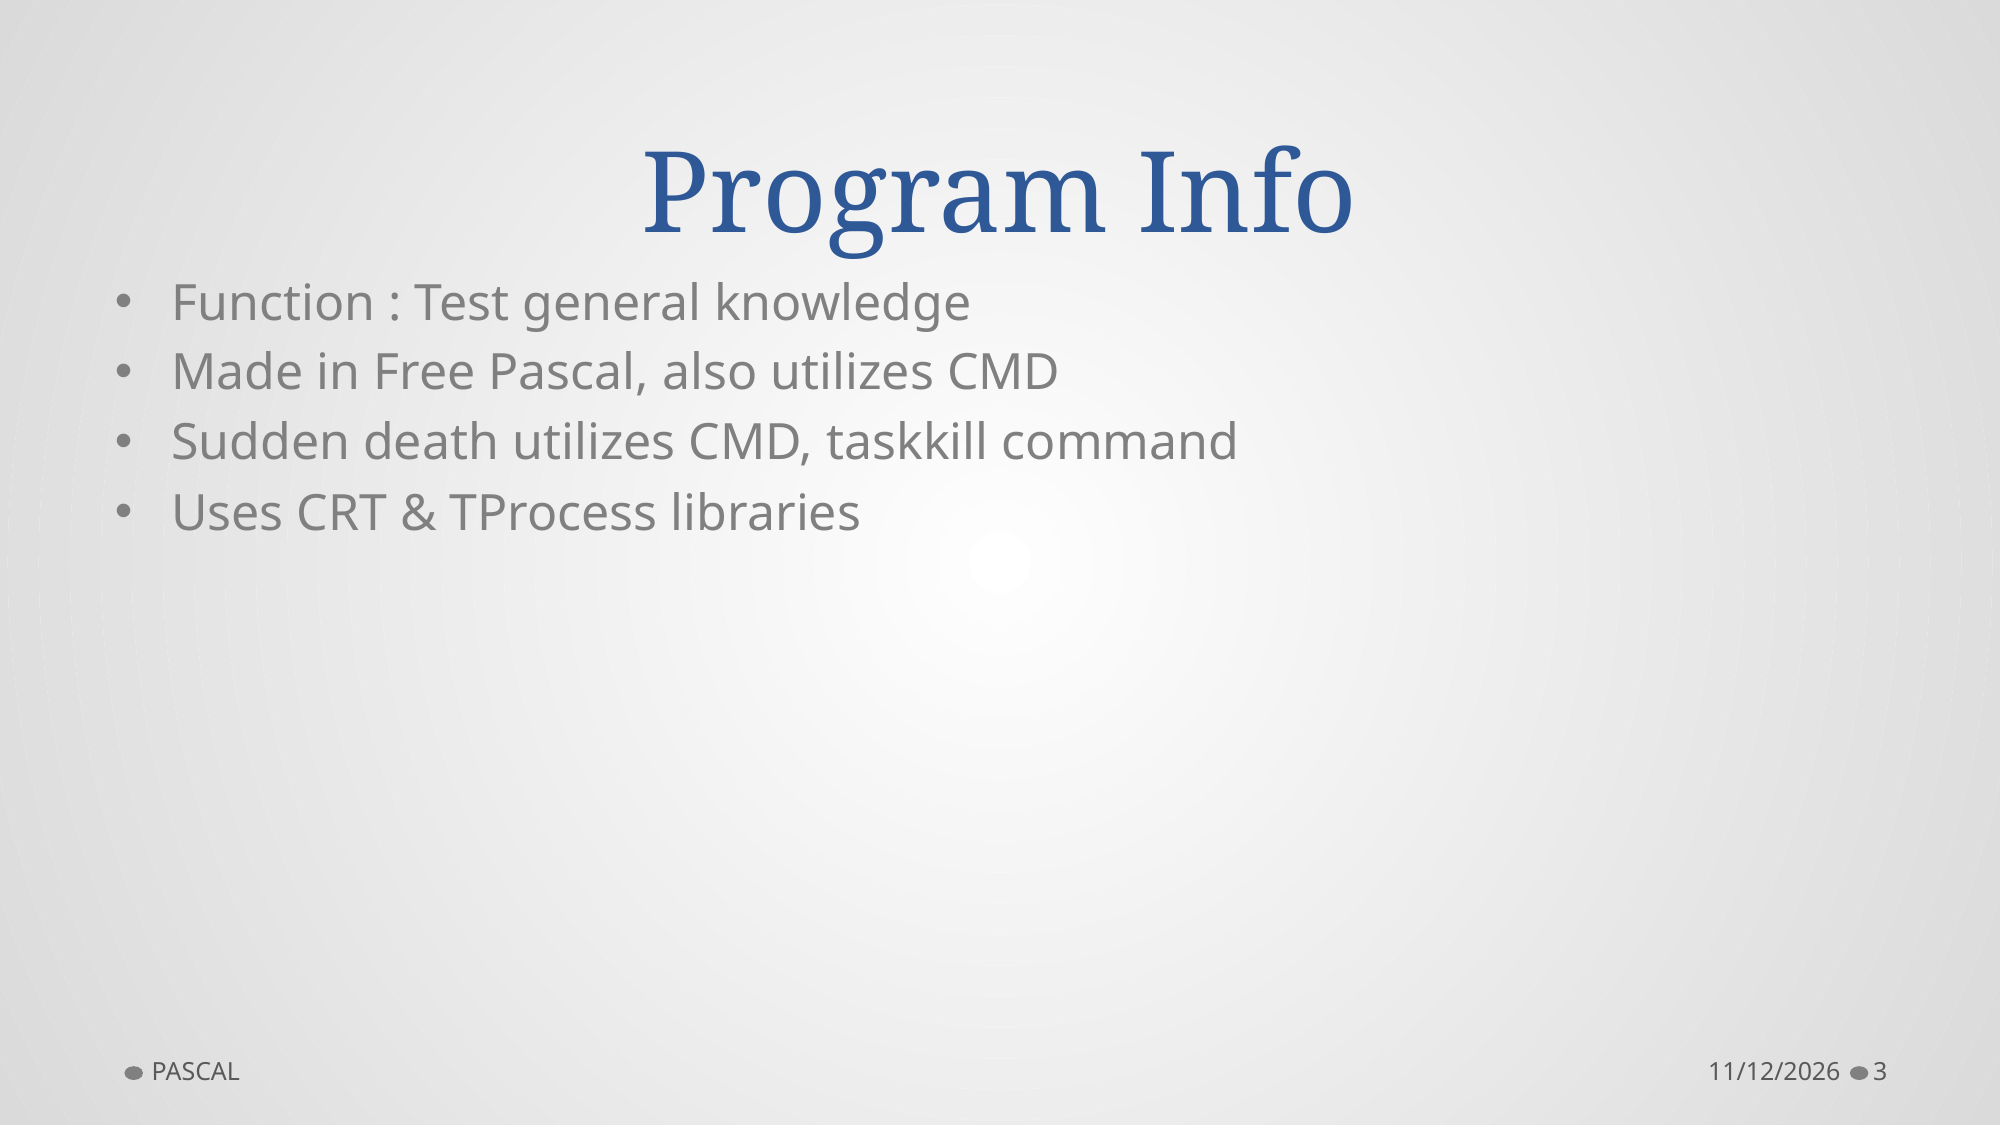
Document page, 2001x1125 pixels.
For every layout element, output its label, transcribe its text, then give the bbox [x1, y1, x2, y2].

footer PASCAL [144, 1042, 768, 1103]
slide_number 3 [1868, 1042, 1992, 1103]
title Program Info [99, 0, 1900, 262]
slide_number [1391, 1042, 1849, 1103]
list Function : Test general knowledge Made in Free Pascal, also utilizes CMD Sudden death utilizes CMD, taskkill command Uses CRT & TProcess libraries [99, 262, 1900, 1005]
